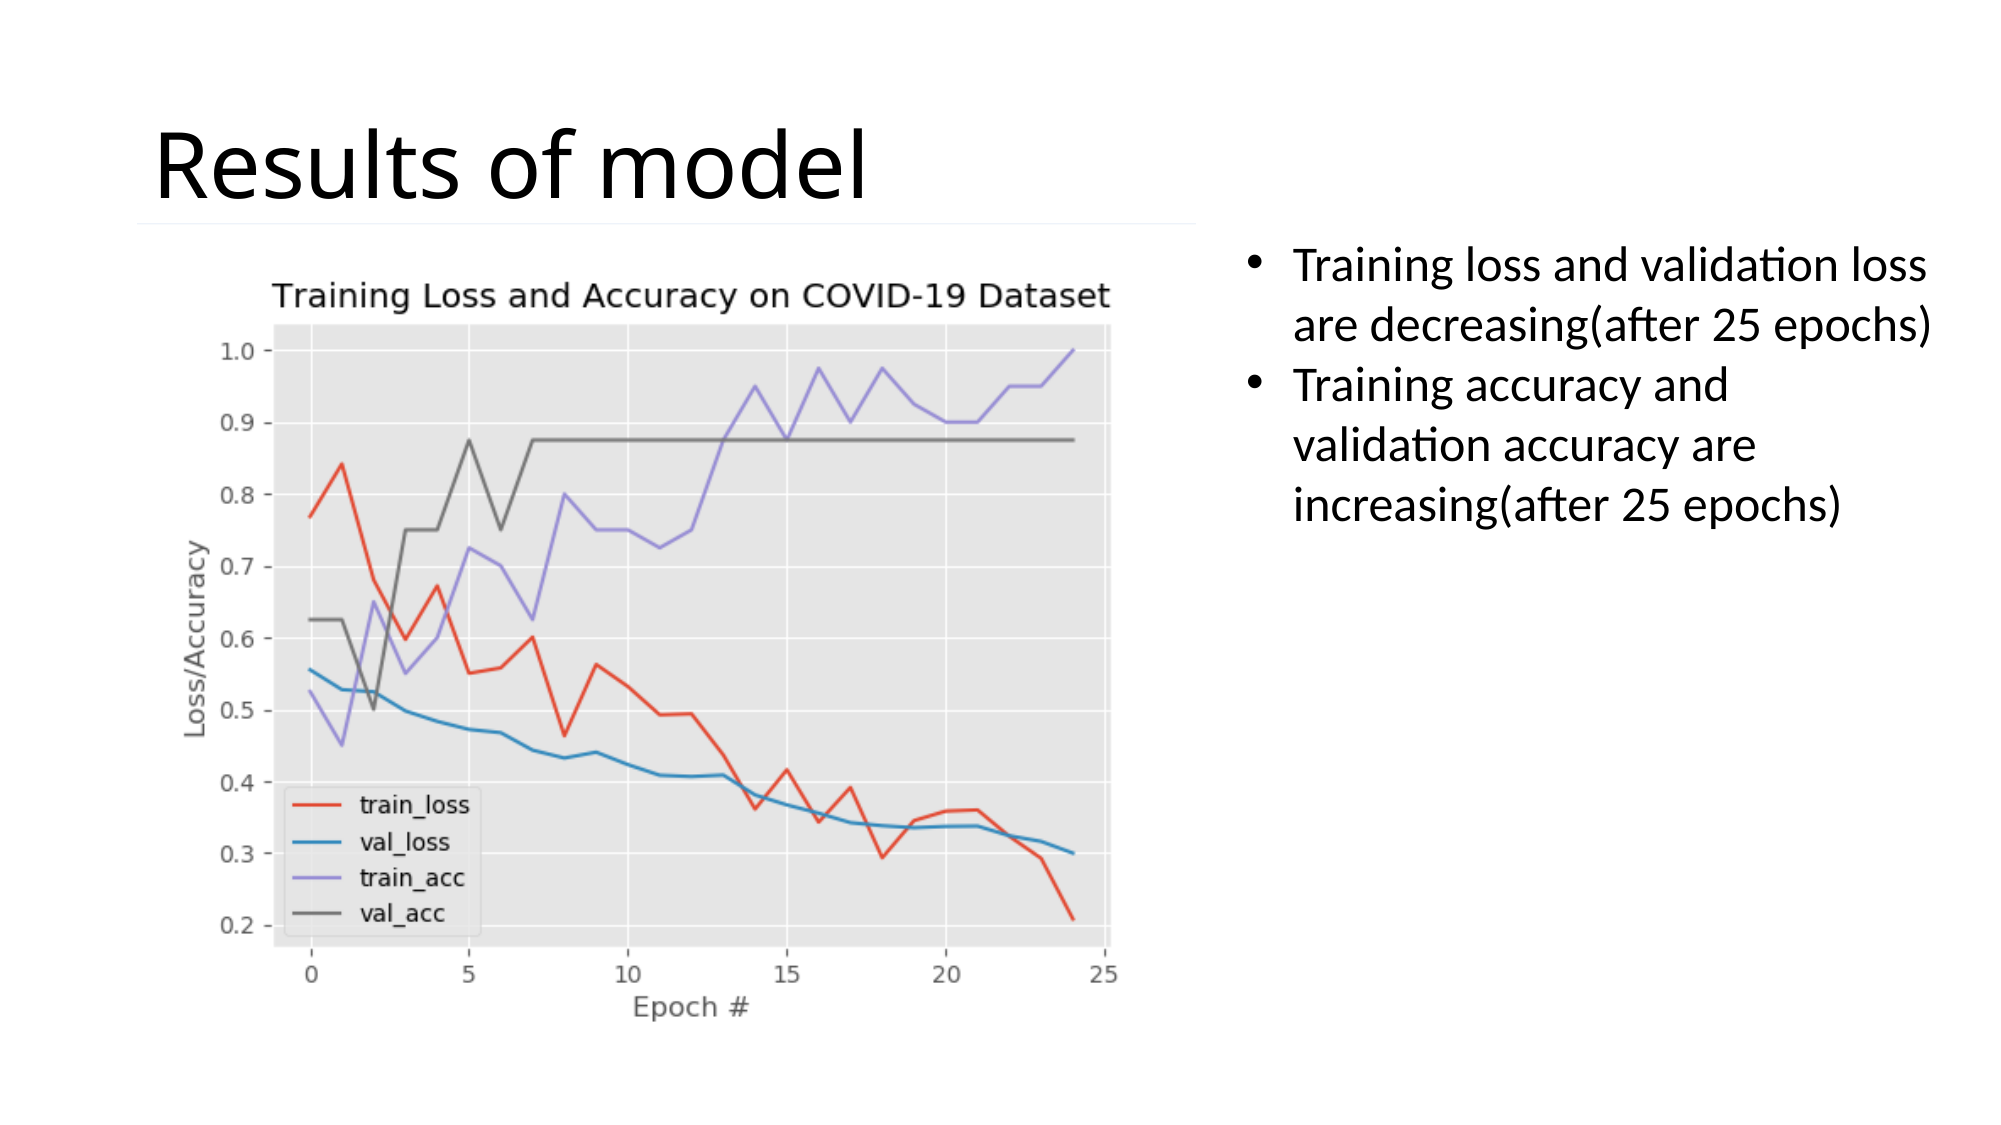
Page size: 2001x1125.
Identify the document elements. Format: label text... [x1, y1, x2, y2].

title Results of model [137, 59, 1863, 278]
text_box Training loss and validation loss are decreasing(after 25 epochs) Training accuracy and validation accuracy are increasing(after 25 epochs) [1231, 223, 1954, 584]
picture [137, 223, 1196, 1027]
